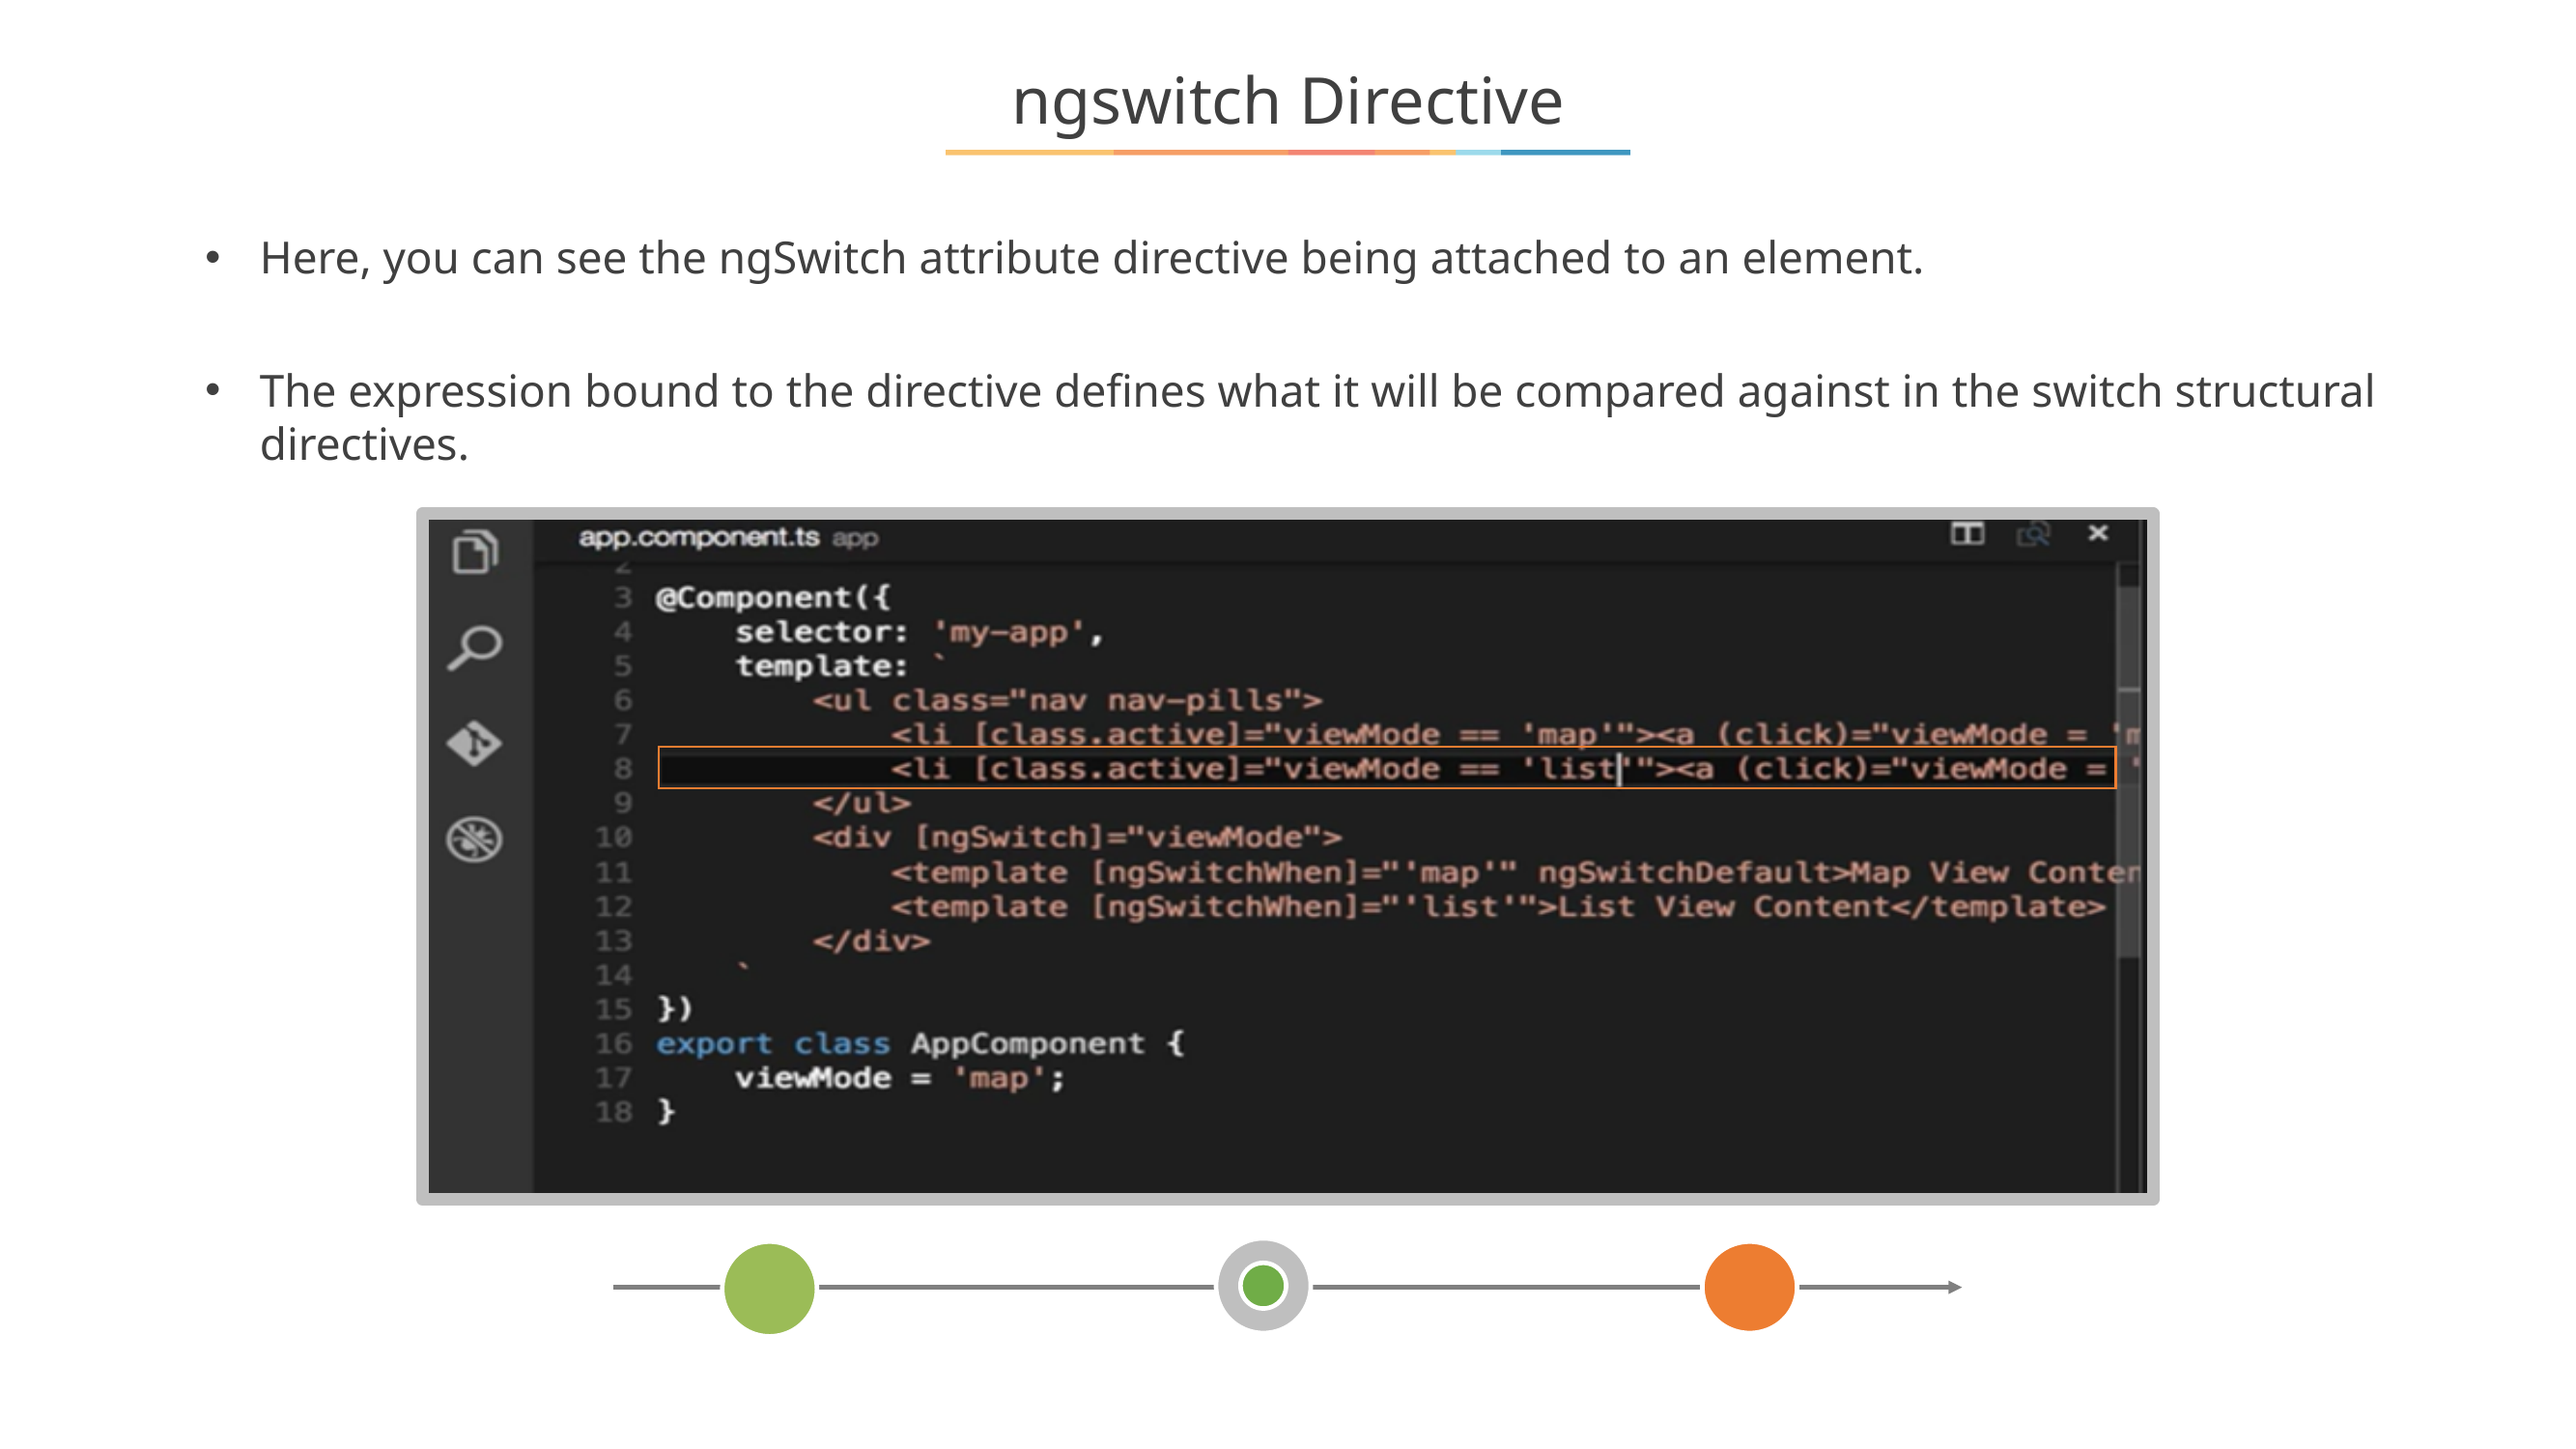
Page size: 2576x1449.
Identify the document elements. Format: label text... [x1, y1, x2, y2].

text_box Here, you can see the ngSwitch attribute directive being attached to an element. The expression bound to the directive defines what it will be compared against in the switch structural directives. [190, 196, 2499, 476]
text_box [613, 1237, 1963, 1337]
picture [945, 130, 1630, 175]
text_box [428, 519, 2147, 1194]
title ngswitch Directive [0, 50, 2576, 156]
